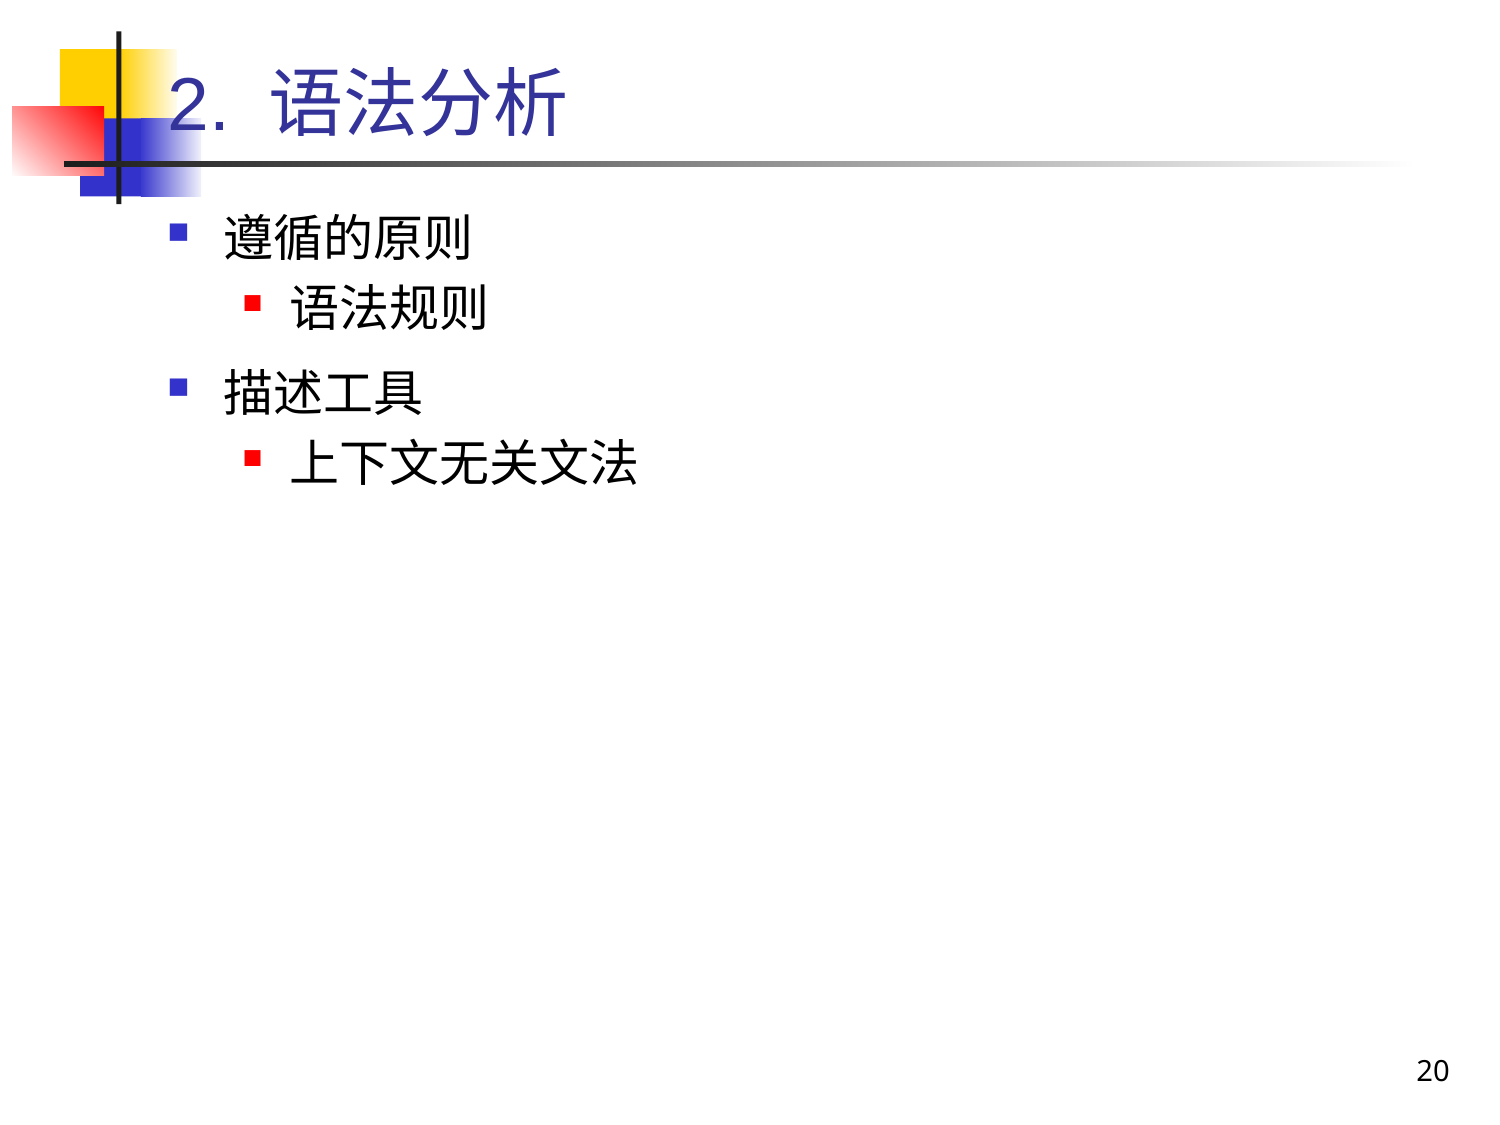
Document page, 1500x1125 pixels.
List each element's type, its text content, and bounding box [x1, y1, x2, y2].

title 2. 语法分析 [152, 46, 1466, 154]
list 遵循的原则 语法规则 描述工具 上下文无关文法 [152, 198, 1463, 1020]
slide_number 20 [1152, 1023, 1466, 1100]
